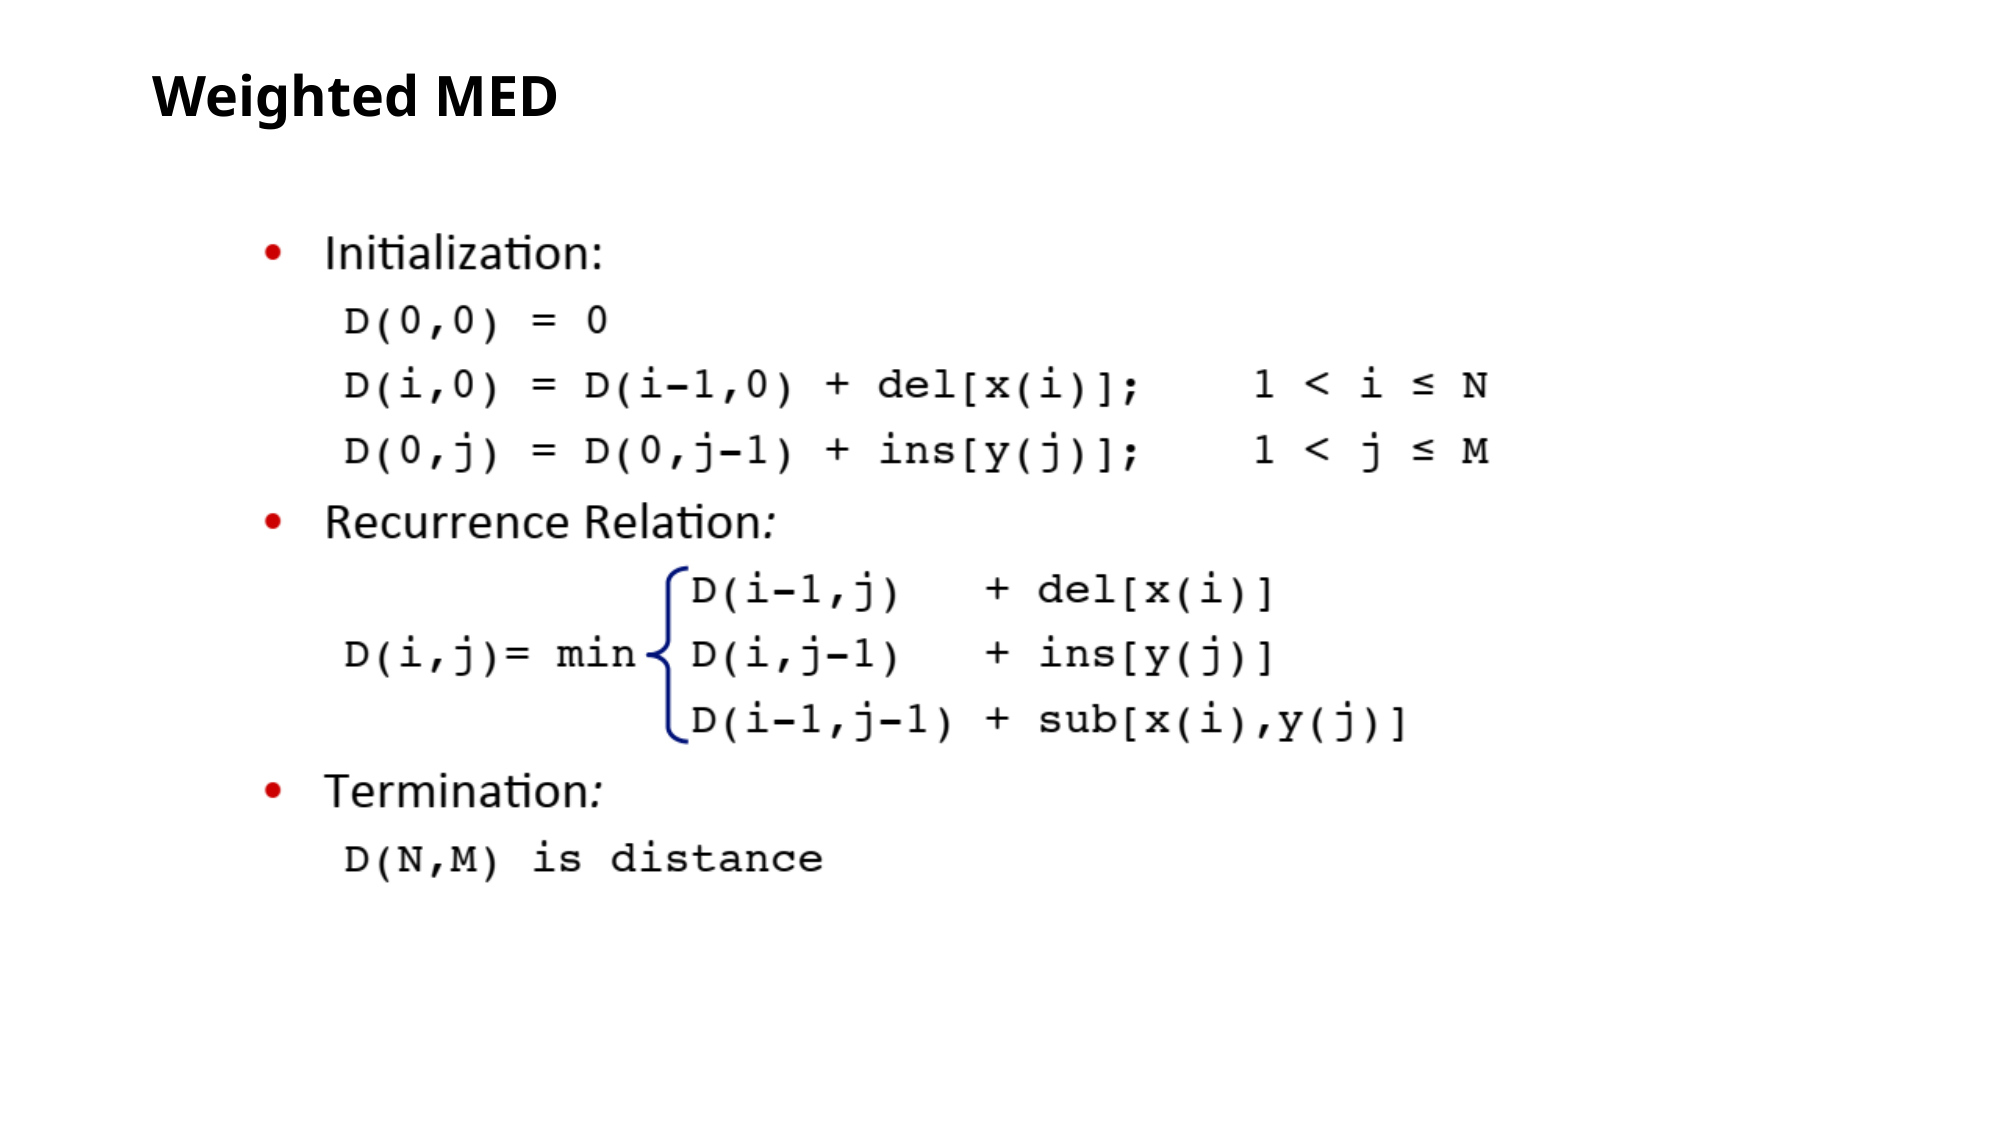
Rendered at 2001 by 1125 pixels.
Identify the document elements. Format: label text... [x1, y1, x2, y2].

picture [251, 221, 1541, 892]
title Weighted MED [137, 59, 1863, 192]
